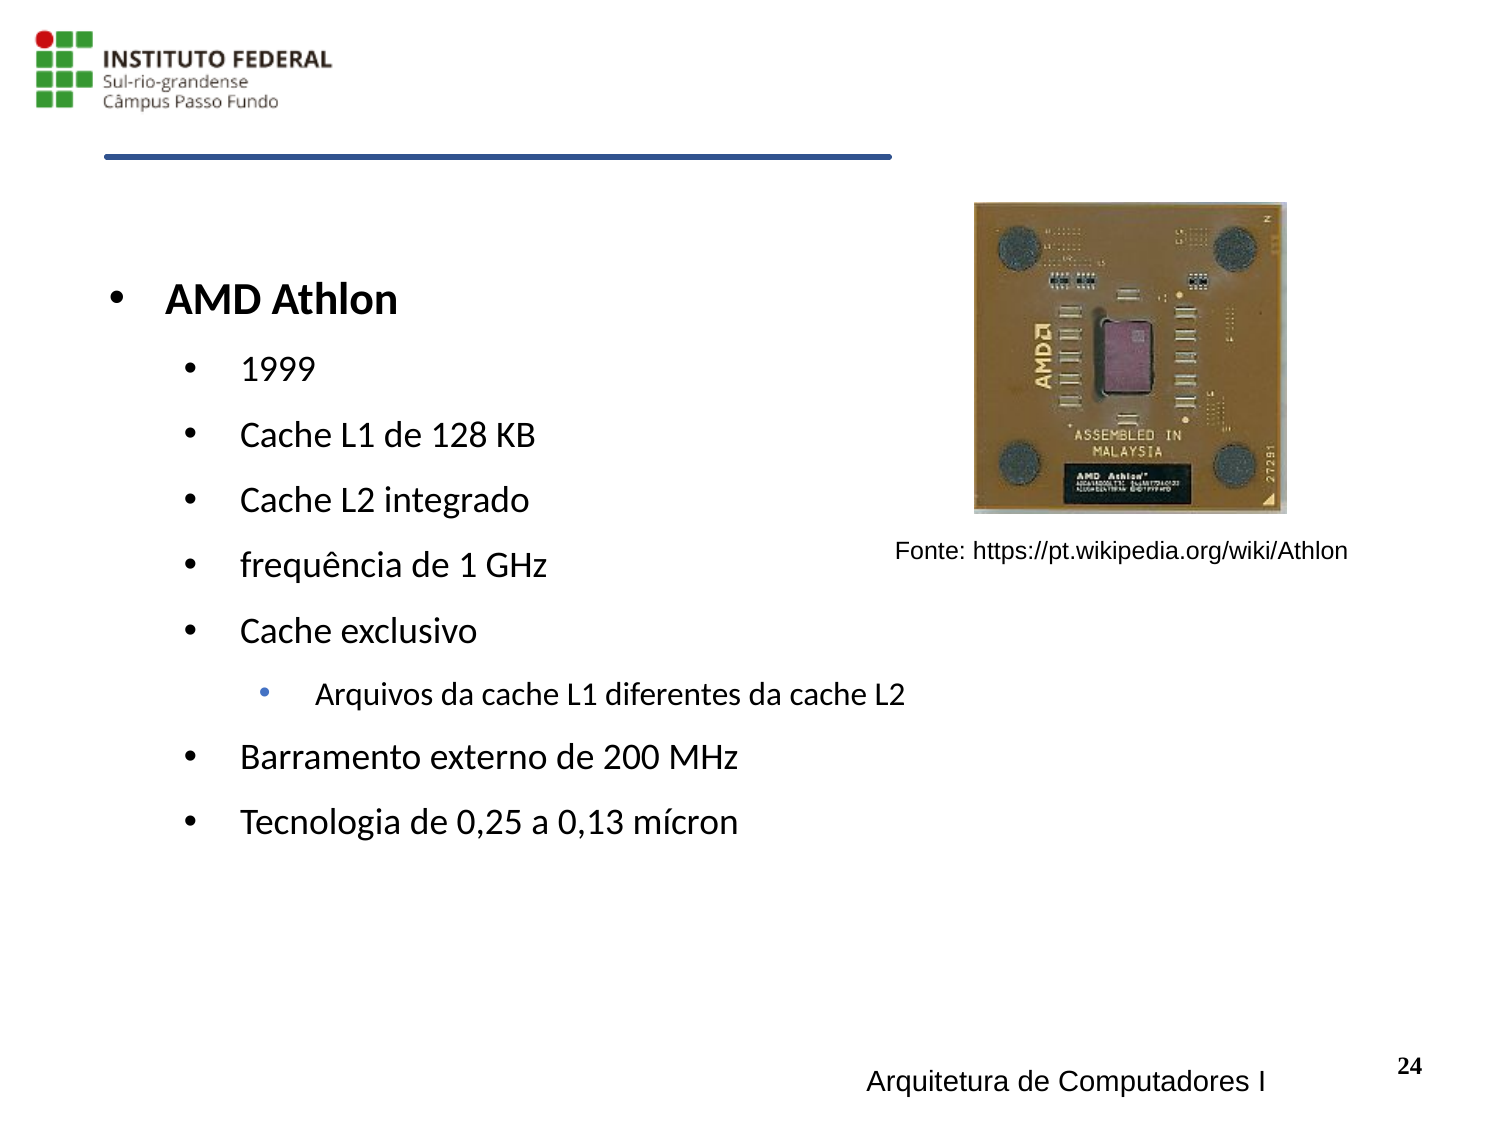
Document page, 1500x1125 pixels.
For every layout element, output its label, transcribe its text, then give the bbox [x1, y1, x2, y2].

text_box Arquitetura de Computadores I [733, 1054, 1400, 1125]
picture [21, 23, 340, 126]
picture [974, 202, 1288, 514]
text_box 24 [1049, 1012, 1438, 1088]
list AMD Athlon 1999 Cache L1 de 128 KB Cache L2 integrado frequência de 1 GHz Cache exclusivo Arquivos da cache L1 diferentes da cache L2 Barramento externo de 200 MHz Tecnologia de 0,25 a 0,13 mícron [75, 187, 1425, 930]
text_box Fonte: https://pt.wikipedia.org/wiki/Athlon [879, 527, 1376, 572]
